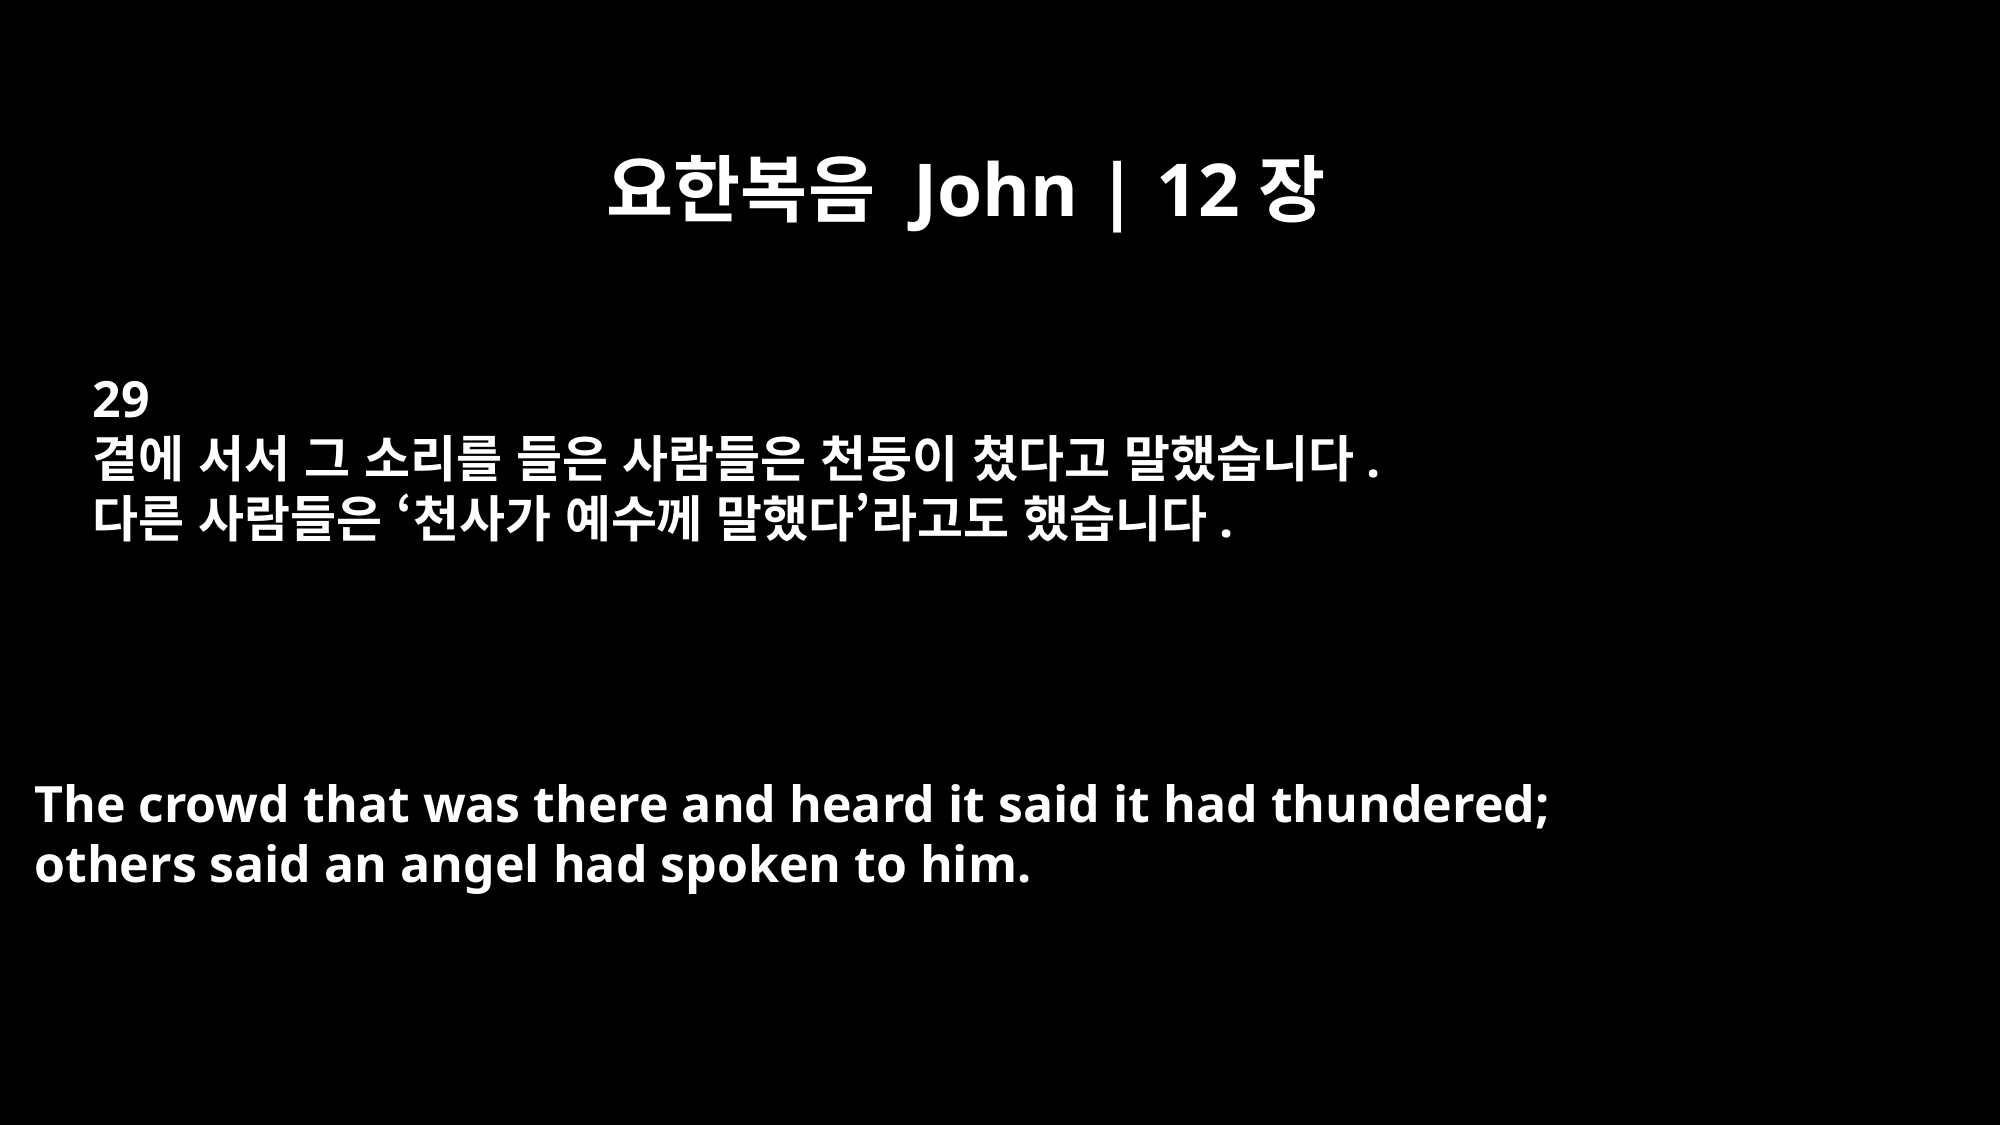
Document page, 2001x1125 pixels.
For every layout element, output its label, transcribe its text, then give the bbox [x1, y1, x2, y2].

text_box 29 곁에 서서 그 소리를 들은 사람들은 천둥이 쳤다고 말했습니다. 다른 사람들은 ‘천사가 예수께 말했다’라고도 했습니다. [78, 359, 1397, 555]
text_box The crowd that was there and heard it said it had thundered; others said an angel had spoken to him. [19, 764, 1565, 900]
text_box 요한복음 John | 12장 [591, 136, 1341, 239]
